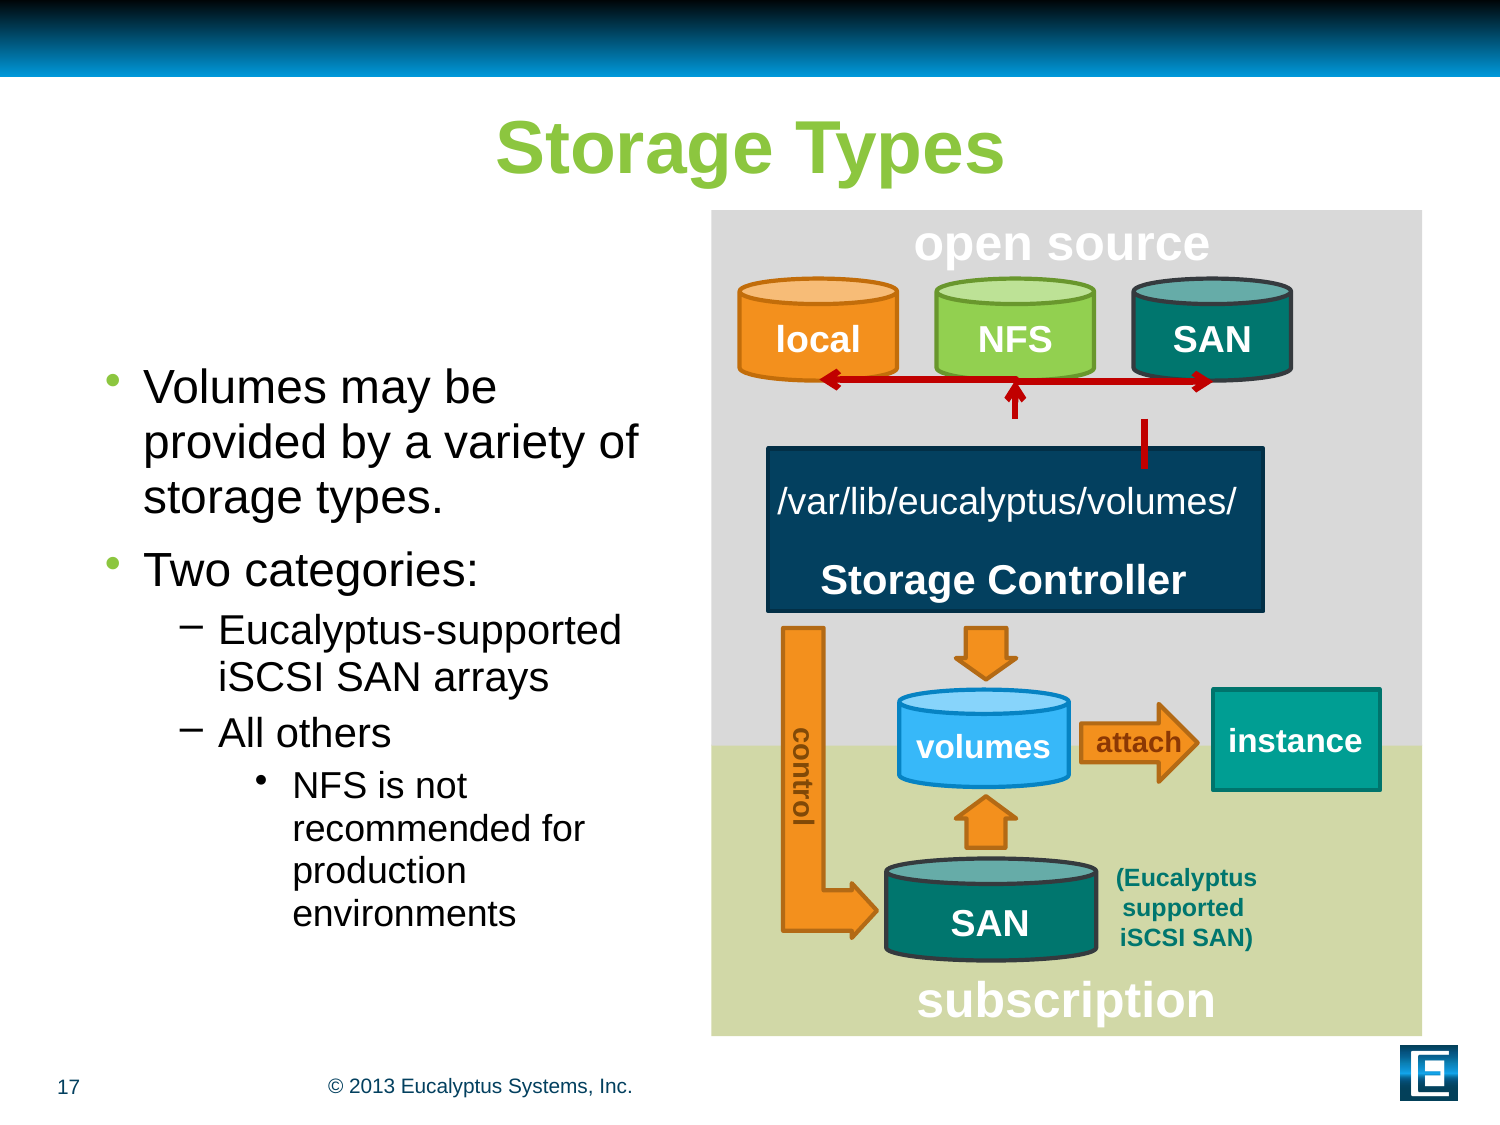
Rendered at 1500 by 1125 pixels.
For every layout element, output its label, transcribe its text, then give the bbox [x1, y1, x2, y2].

title Storage Types [51, 99, 1450, 280]
picture [1400, 1051, 1458, 1096]
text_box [711, 202, 1423, 1037]
picture [1425, 1061, 1444, 1086]
list Volumes may be provided by a variety of storage types. Two categories: Eucalyptus-supported iSCSI SAN arrays All others NFS is not recommended for production environments [67, 352, 677, 923]
picture [328, 1078, 343, 1093]
slide_number 17 [42, 1060, 117, 1112]
